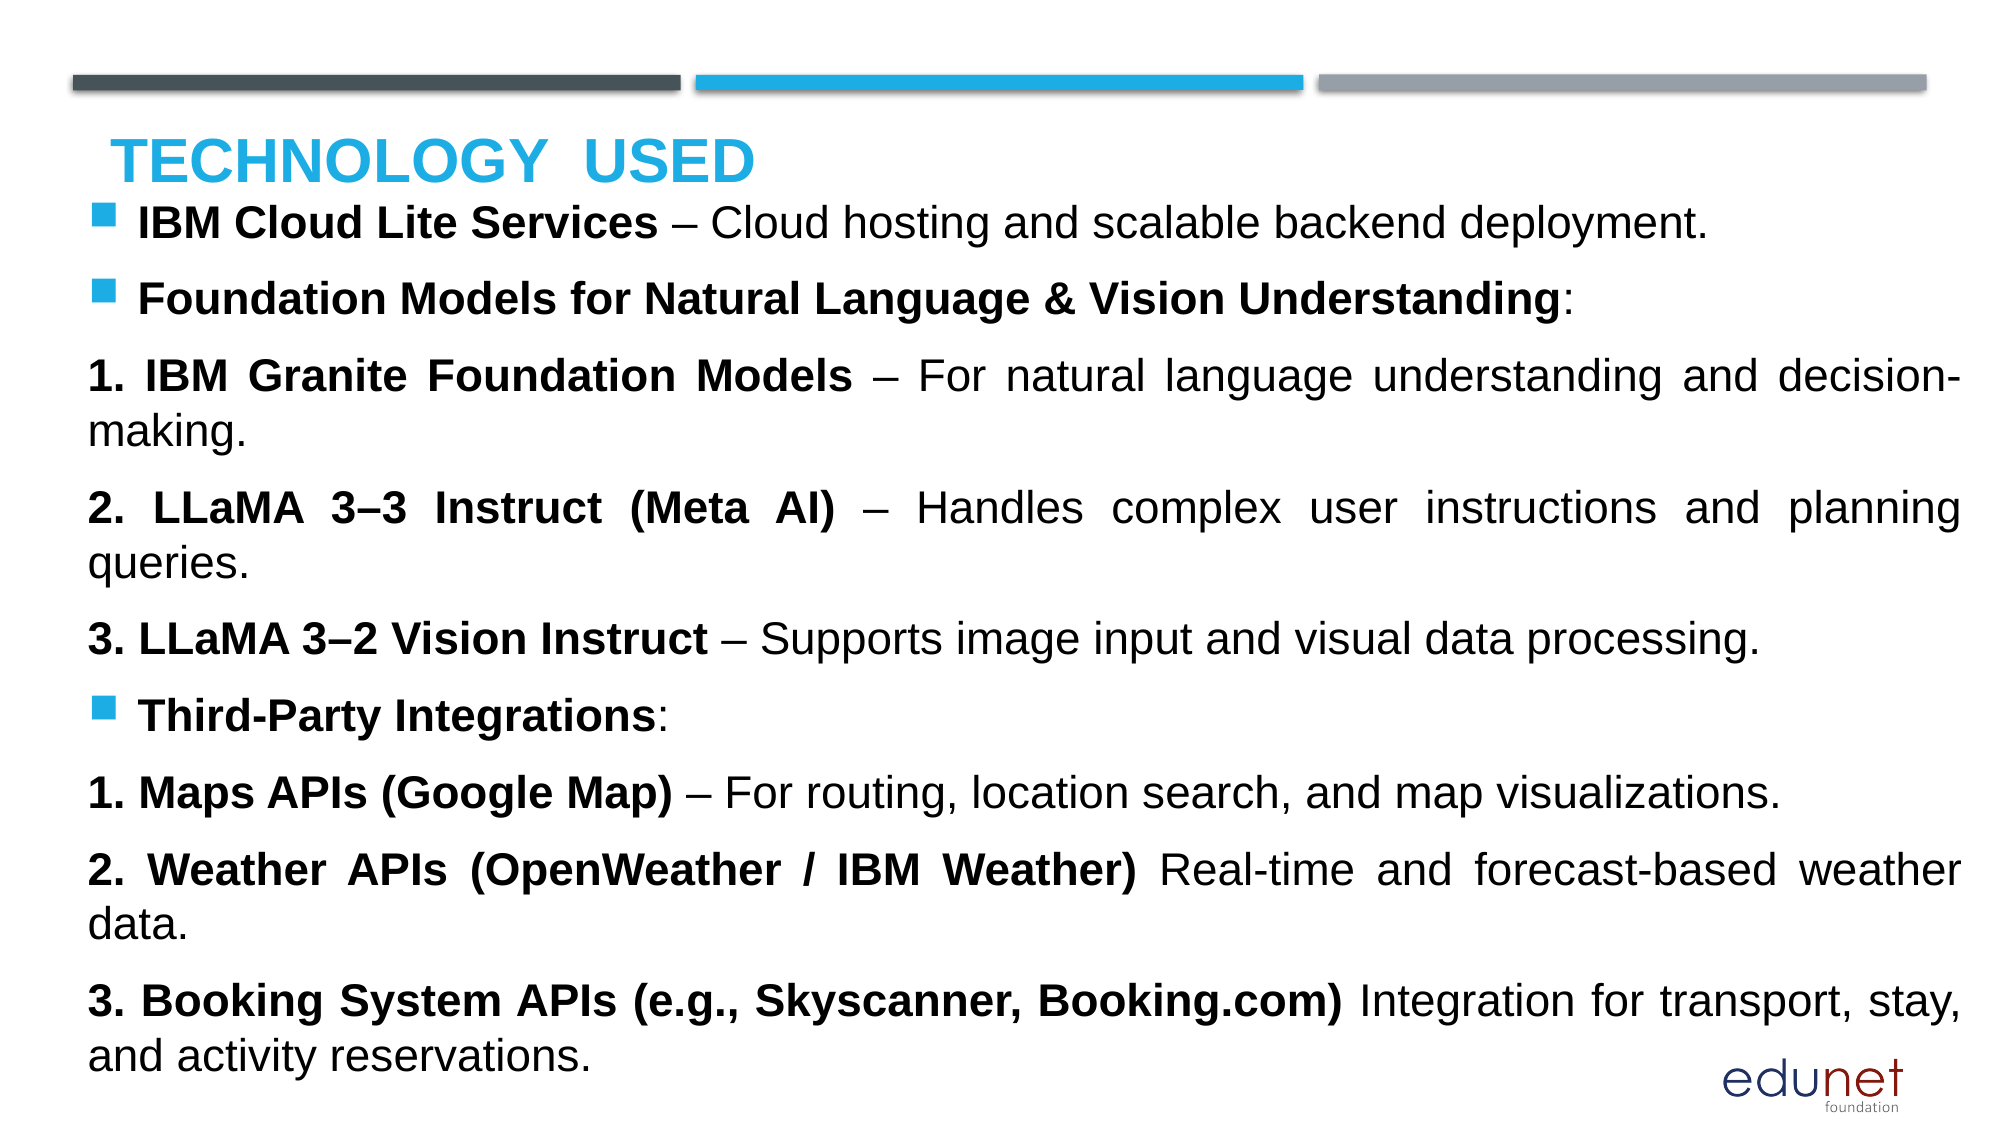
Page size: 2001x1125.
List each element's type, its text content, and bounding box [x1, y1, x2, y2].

list IBM Cloud Lite Services – Cloud hosting and scalable backend deployment. Foundation Models for Natural Language & Vision Understanding: 1. IBM Granite Foundation Models – For natural language understanding and decision-making. 2. LLaMA 3–3 Instruct (Meta AI) – Handles complex user instructions and planning queries. 3. LLaMA 3–2 Vision Instruct – Supports image input and visual data processing. Third-Party Integrations: 1. Maps APIs (Google Map) – For routing, location search, and map visualizations. 2. Weather APIs (OpenWeather / IBM Weather) Real-time and forecast-based weather data. 3. Booking System APIs (e.g., Skyscanner, Booking.com) Integration for transport, stay, and activity reservations. [72, 178, 1978, 1095]
title Technology used [95, 111, 1905, 178]
picture [1719, 1095, 1905, 1116]
